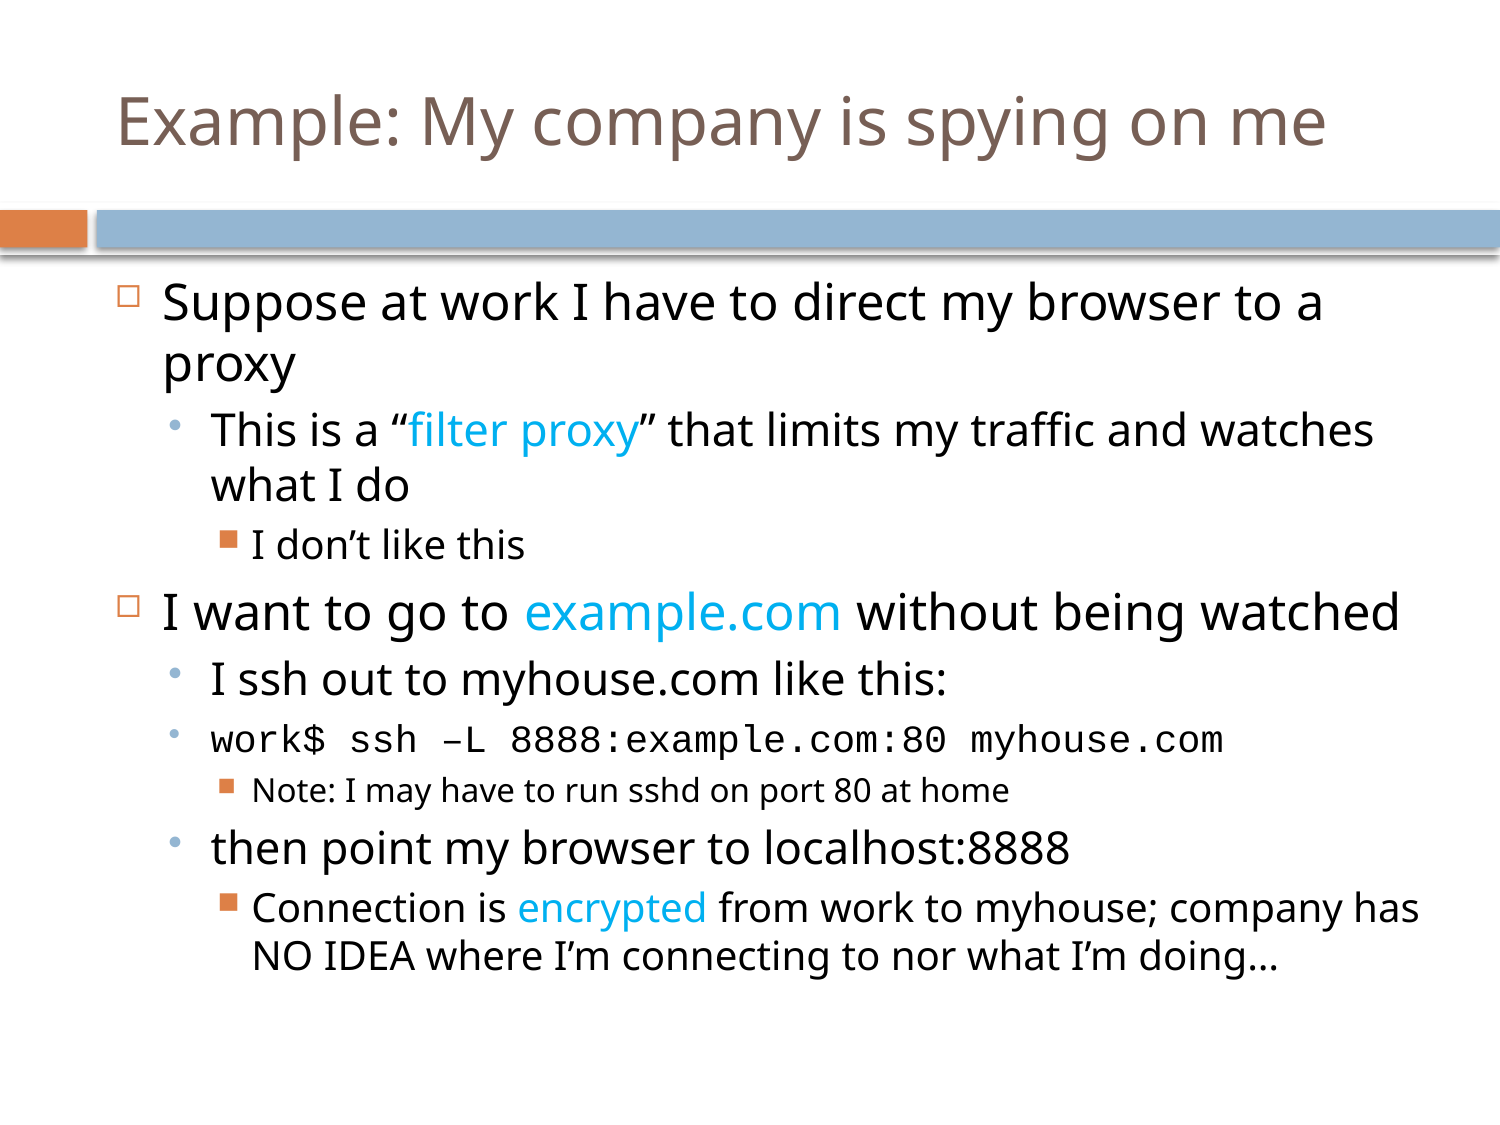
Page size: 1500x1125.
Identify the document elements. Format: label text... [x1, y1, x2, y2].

list Suppose at work I have to direct my browser to a proxy This is a “filter proxy” that limits my traffic and watches what I do I don’t like this I want to go to example.com without being watched I ssh out to myhouse.com like this: work$ ssh –L 8888:example.com:80 myhouse.com Note: I may have to run sshd on port 80 at home then point my browser to localhost:8888 Connection is encrypted from work to myhouse; company has NO IDEA where I’m connecting to nor what I’m doing… [100, 262, 1438, 1000]
title Example: My company is spying on me [100, 37, 1438, 200]
